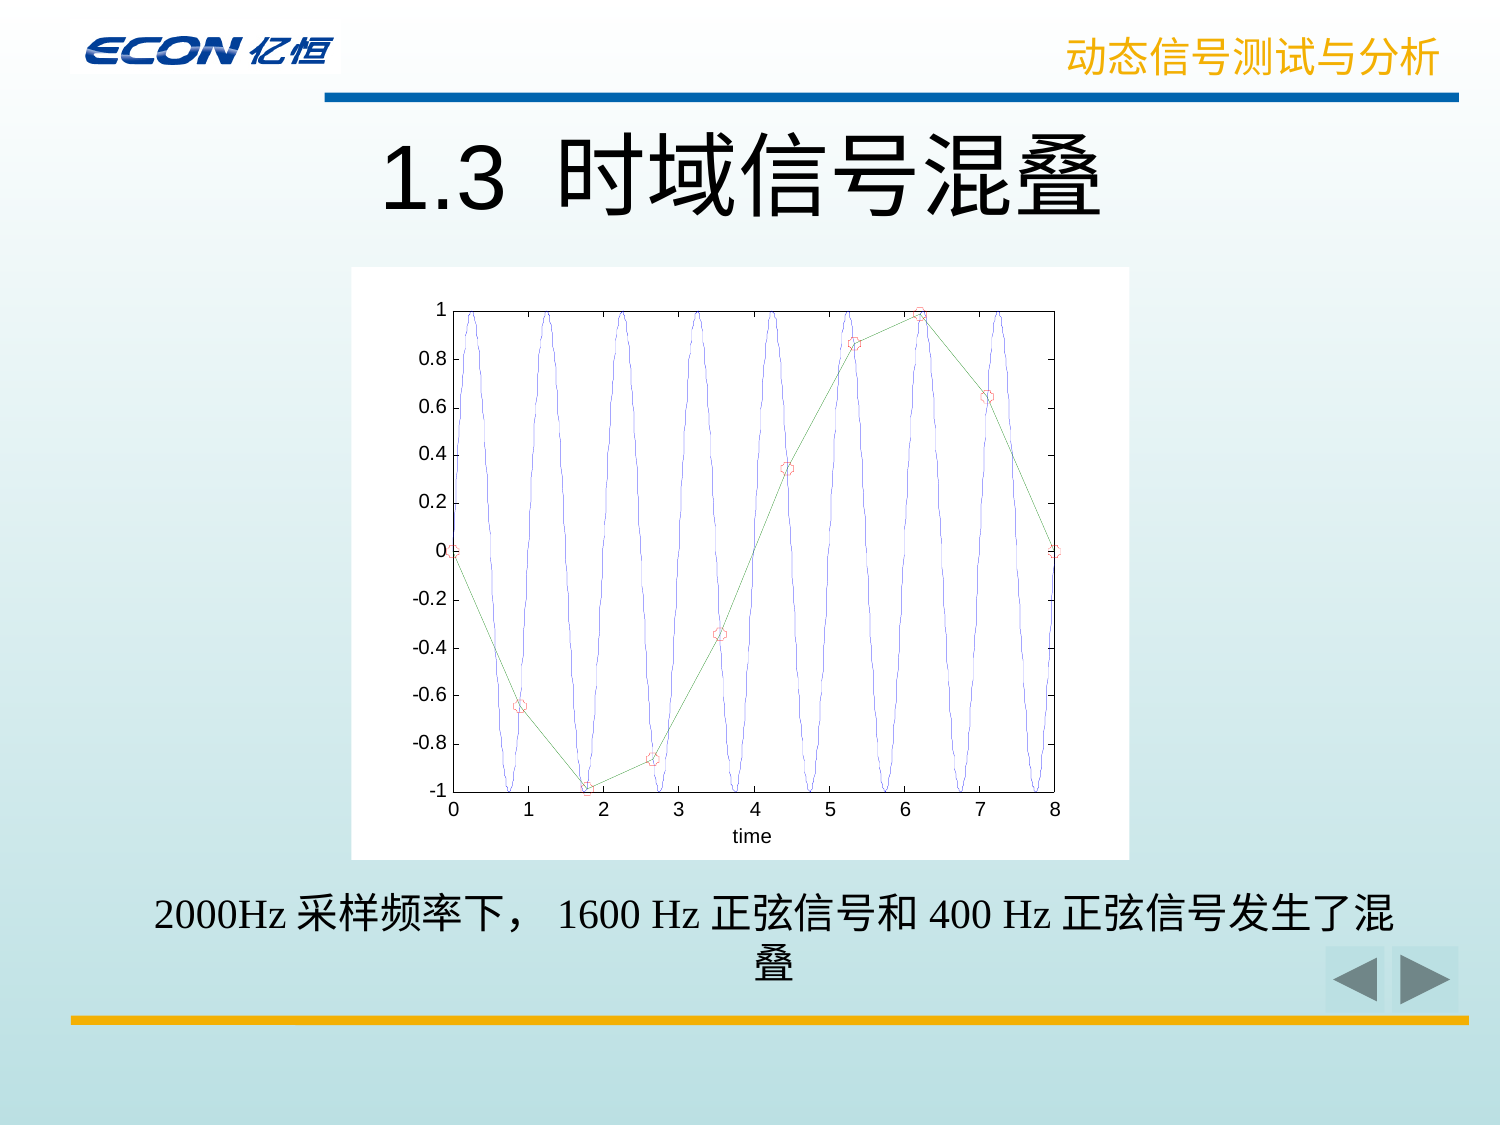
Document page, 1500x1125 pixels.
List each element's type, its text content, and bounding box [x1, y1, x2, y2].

picture [70, 18, 341, 74]
picture [350, 266, 1130, 860]
text_box 动态信号测试与分析 [1037, 23, 1457, 88]
text_box [1392, 946, 1459, 1013]
text_box [1325, 946, 1385, 1013]
text_box 2000Hz采样频率下，1600 Hz正弦信号和400 Hz正弦信号发生了混叠 [137, 879, 1413, 969]
text_box 1.3 时域信号混叠 [284, 122, 1201, 223]
